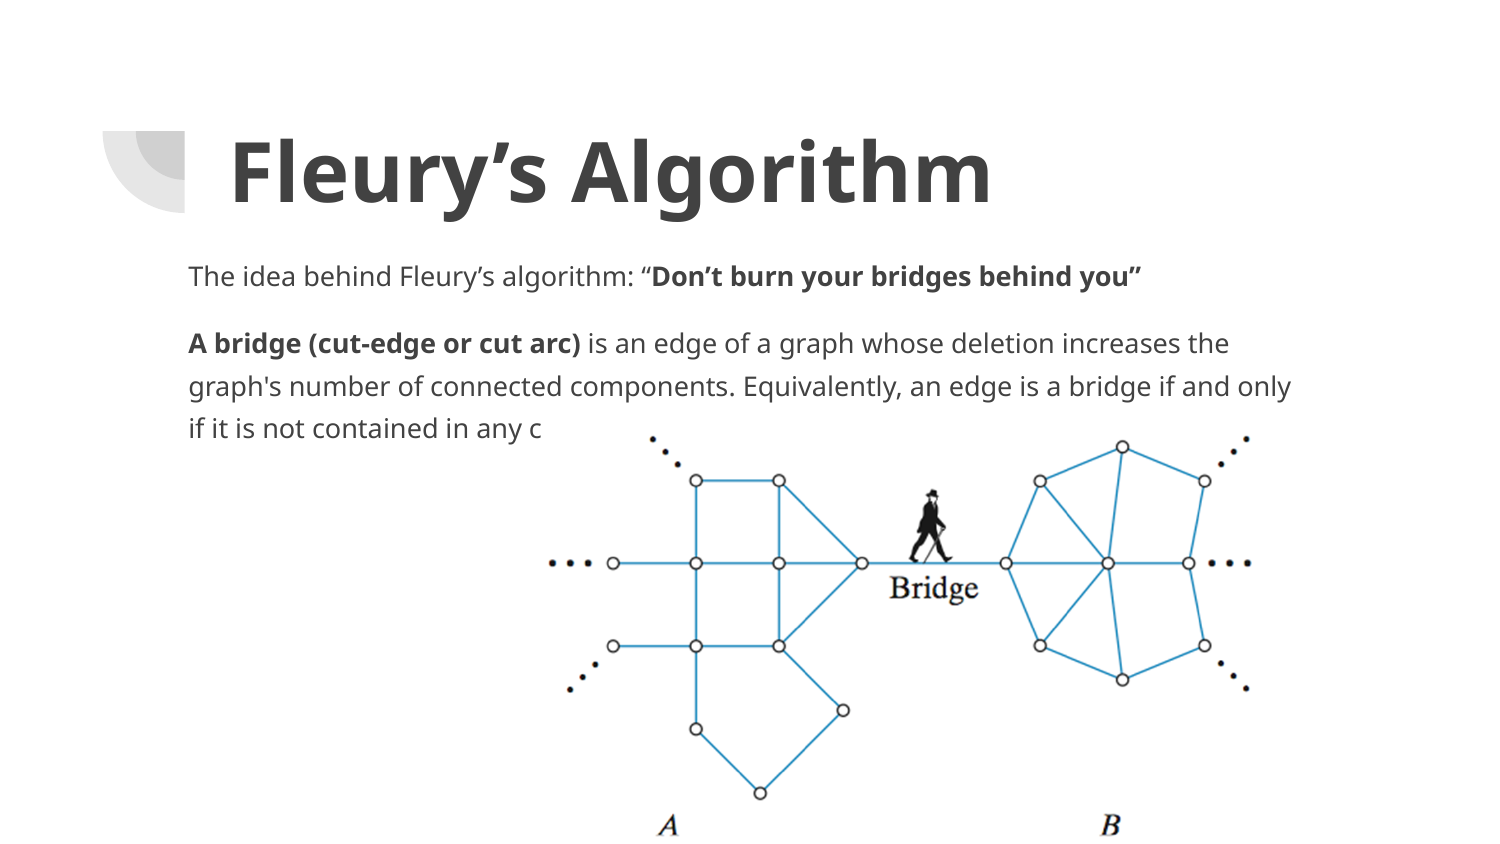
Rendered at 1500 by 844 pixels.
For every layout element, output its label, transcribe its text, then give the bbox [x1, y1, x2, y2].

title Fleury’s Algorithm [213, 98, 1368, 263]
picture [541, 414, 1265, 844]
list The idea behind Fleury’s algorithm: “Don’t burn your bridges behind you” A bridge (cut-edge or cut arc) is an edge of a graph whose deletion increases the graph's number of connected components. Equivalently, an edge is a bridge if and only if it is not contained in any circuit. [173, 237, 1327, 655]
